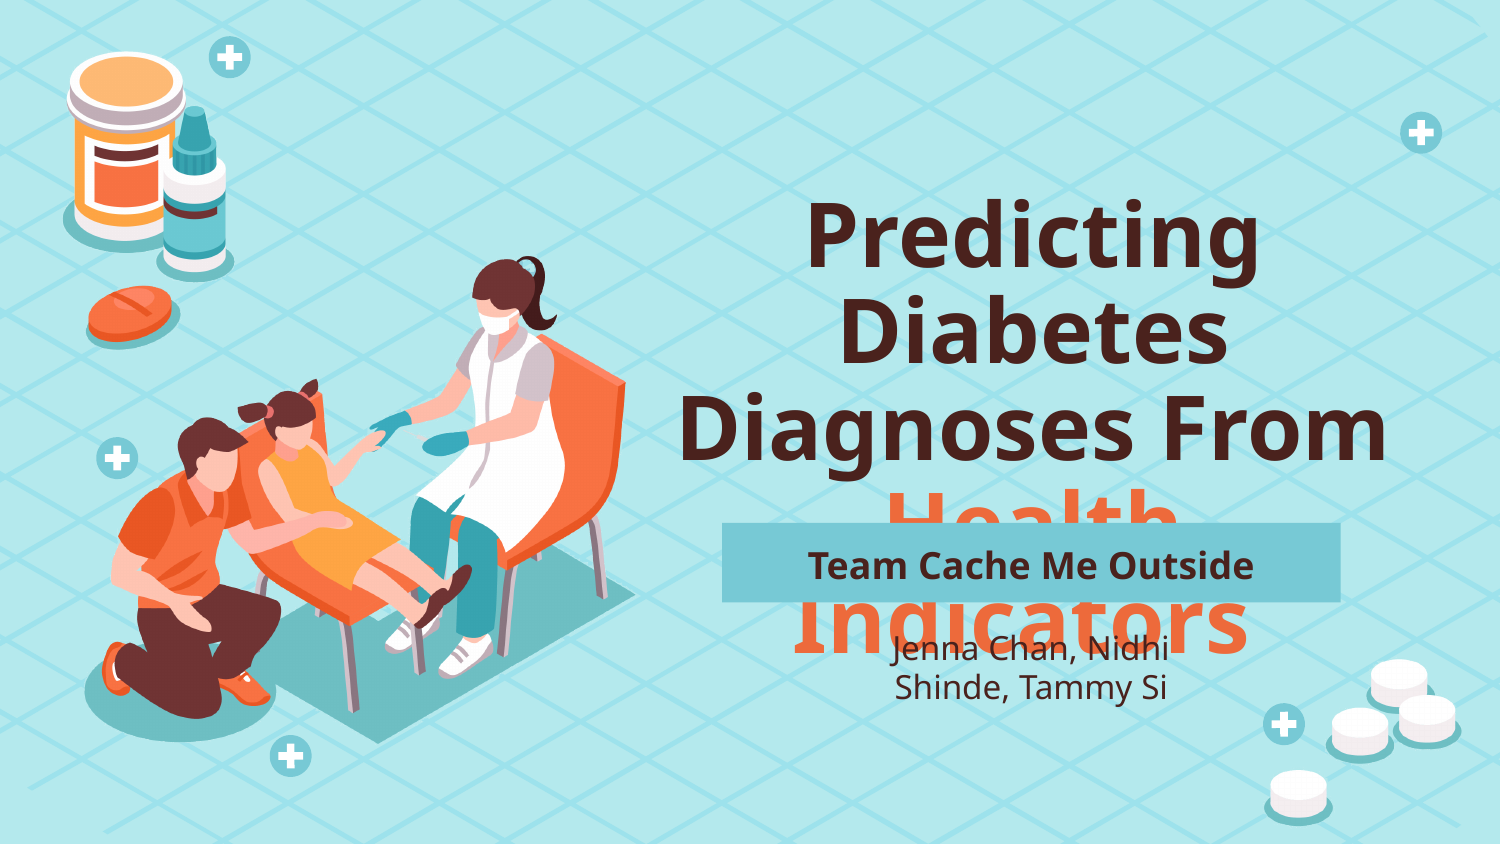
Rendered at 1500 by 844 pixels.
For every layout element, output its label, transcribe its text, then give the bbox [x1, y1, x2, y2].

picture [1262, 656, 1464, 829]
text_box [1261, 702, 1307, 746]
subtitle Jenna Chan, Nidhi Shinde, Tammy Si [825, 642, 1237, 722]
picture [62, 51, 636, 746]
title Predicting Diabetes Diagnoses From Health Indicators [645, 174, 1421, 577]
subtitle Team Cache Me Outside [722, 522, 1341, 603]
